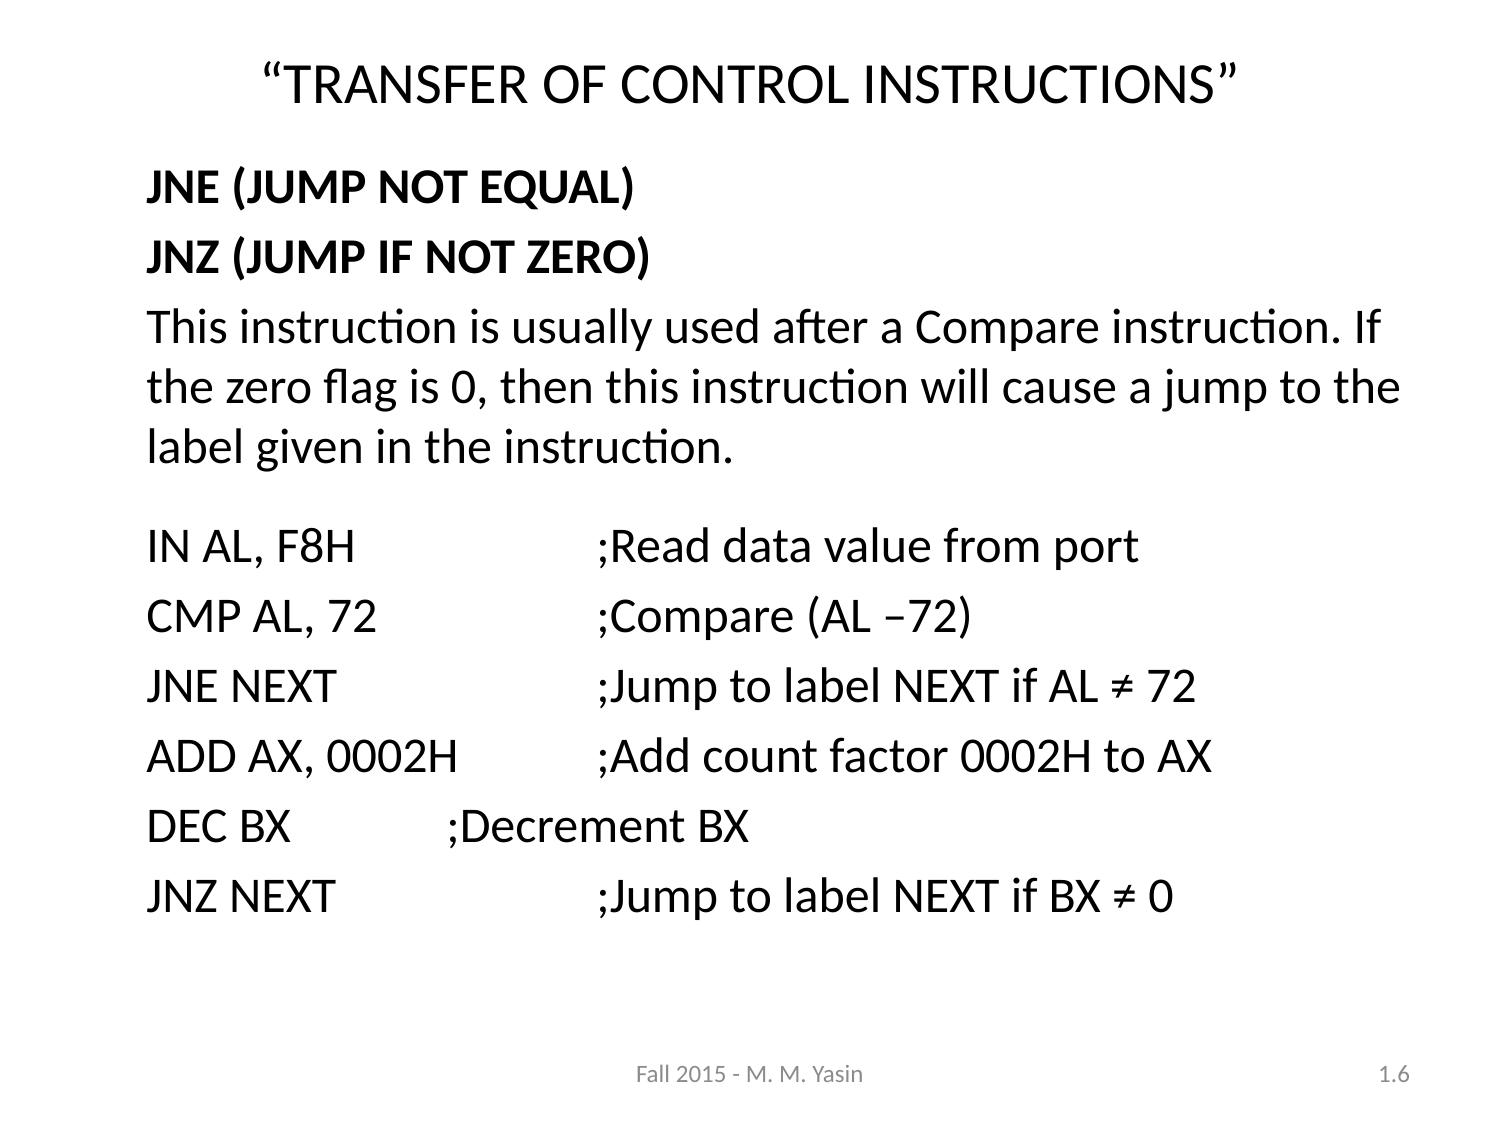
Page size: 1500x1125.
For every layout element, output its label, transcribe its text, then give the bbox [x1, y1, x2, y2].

list “TRANSFER OF CONTROL INSTRUCTIONS” JNE (JUMP NOT EQUAL) JNZ (JUMP IF NOT ZERO) This instruction is usually used after a Compare instruction. If the zero flag is 0, then this instruction will cause a jump to the label given in the instruction. IN AL, F8H ;Read data value from port CMP AL, 72 ;Compare (AL –72) JNE NEXT ;Jump to label NEXT if AL ≠ 72 ADD AX, 0002H ;Add count factor 0002H to AX DEC BX ;Decrement BX JNZ NEXT ;Jump to label NEXT if BX ≠ 0 [75, 37, 1425, 1000]
footer Fall 2015 - M. M. Yasin [512, 1042, 988, 1103]
slide_number 1.6 [1074, 1042, 1425, 1103]
